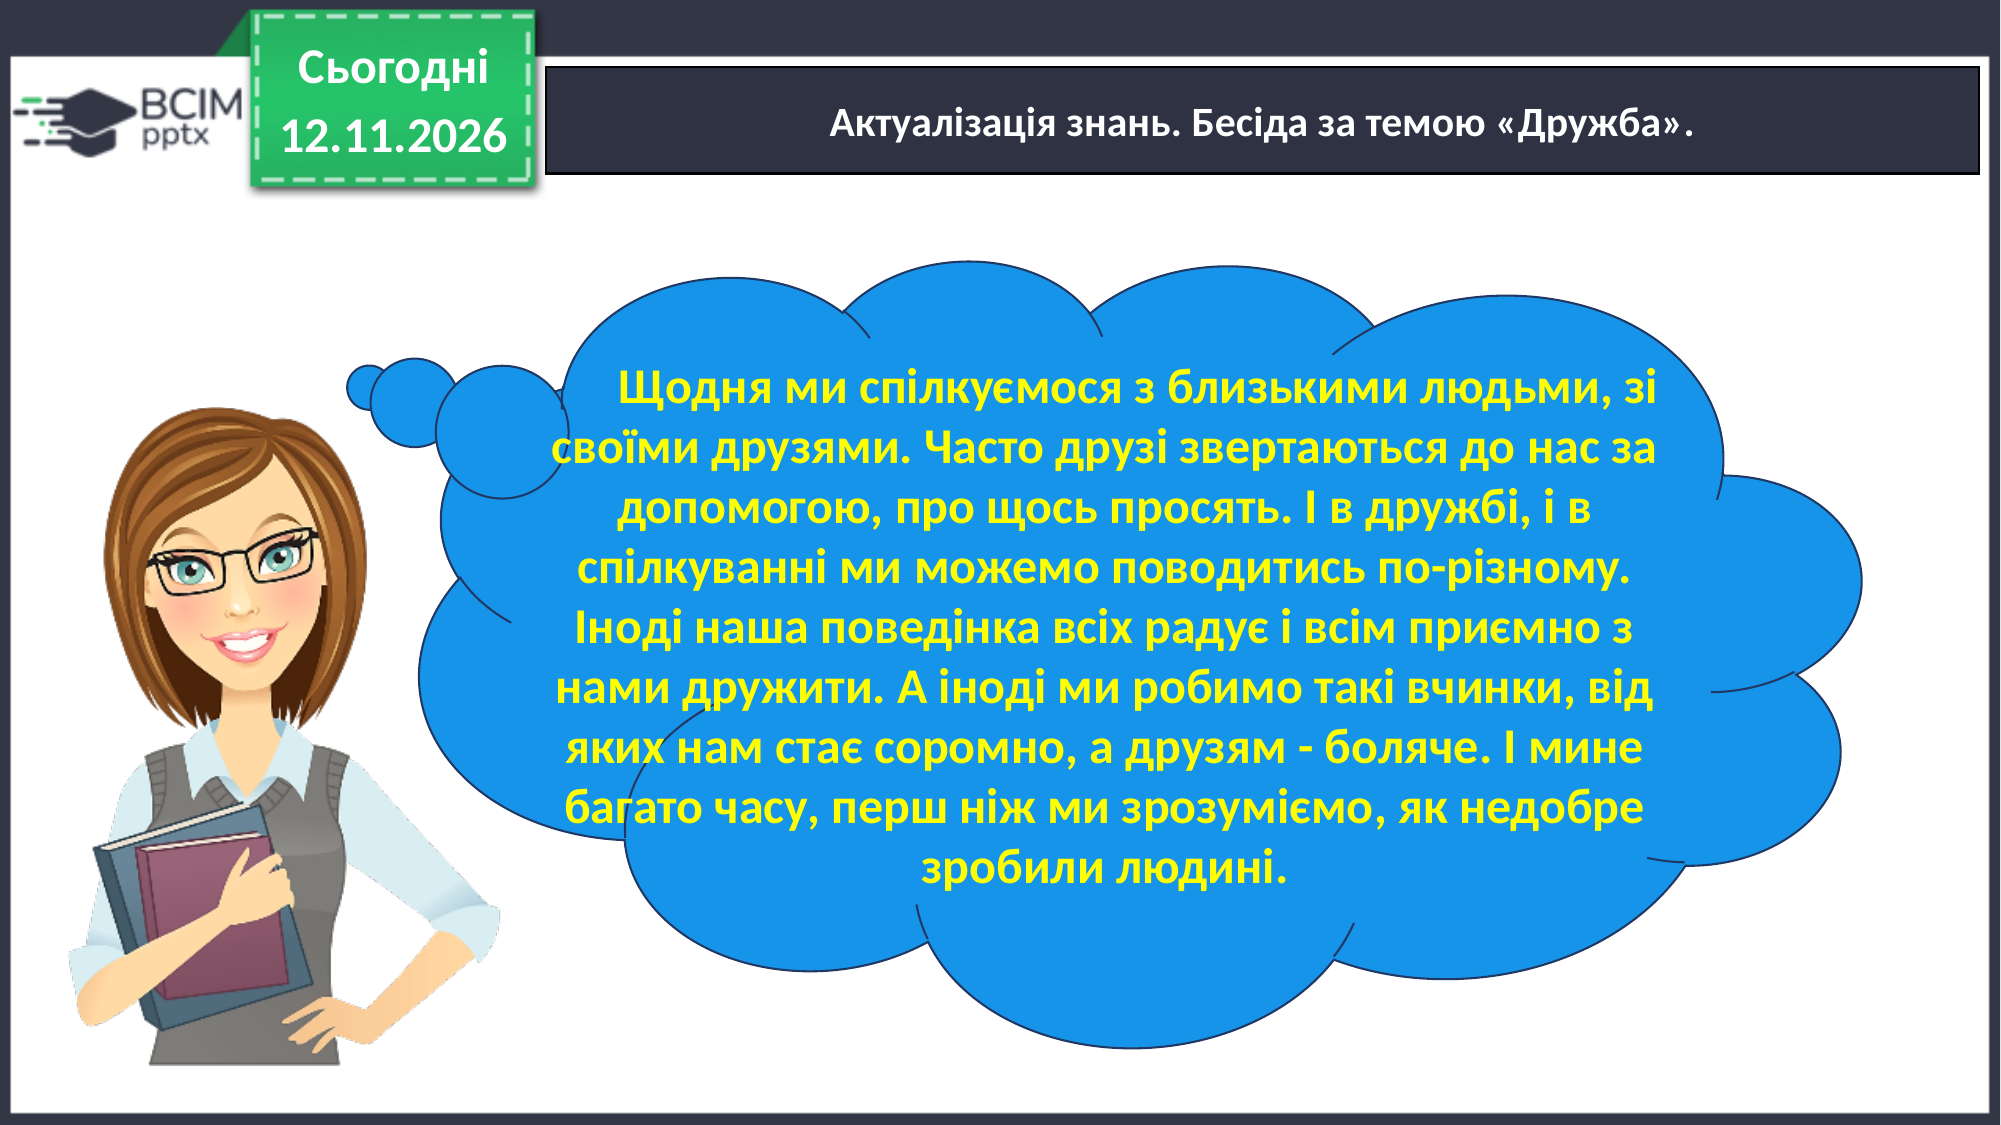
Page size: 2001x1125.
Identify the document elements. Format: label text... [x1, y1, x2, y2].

text_box Щодня ми спілкуємося з близькими людьми, зі своїми друзями. Часто друзі звертаються до нас за допомогою, про щось просять. І в дружбі, і в спілкуванні ми можемо поводитись по-різному. Іноді наша поведінка всіх радує і всім приємно з нами дружити. А іноді ми робимо такі вчинки, від яких нам стає соромно, а друзям - боляче. І мине багато часу, перш ніж ми зрозуміємо, як недобре зробили людині. [523, 346, 1687, 972]
text_box [1371, 972, 1521, 981]
text_box [346, 357, 523, 407]
text_box [580, 260, 1666, 346]
text_box [1687, 365, 1863, 867]
text_box 21.01.2022 [263, 101, 524, 164]
text_box [946, 972, 1325, 1050]
text_box Сьогодні [284, 26, 535, 101]
text_box Актуалізація знань. Бесіда за темою «Дружба». [545, 66, 1980, 175]
picture [0, 0, 2001, 1125]
